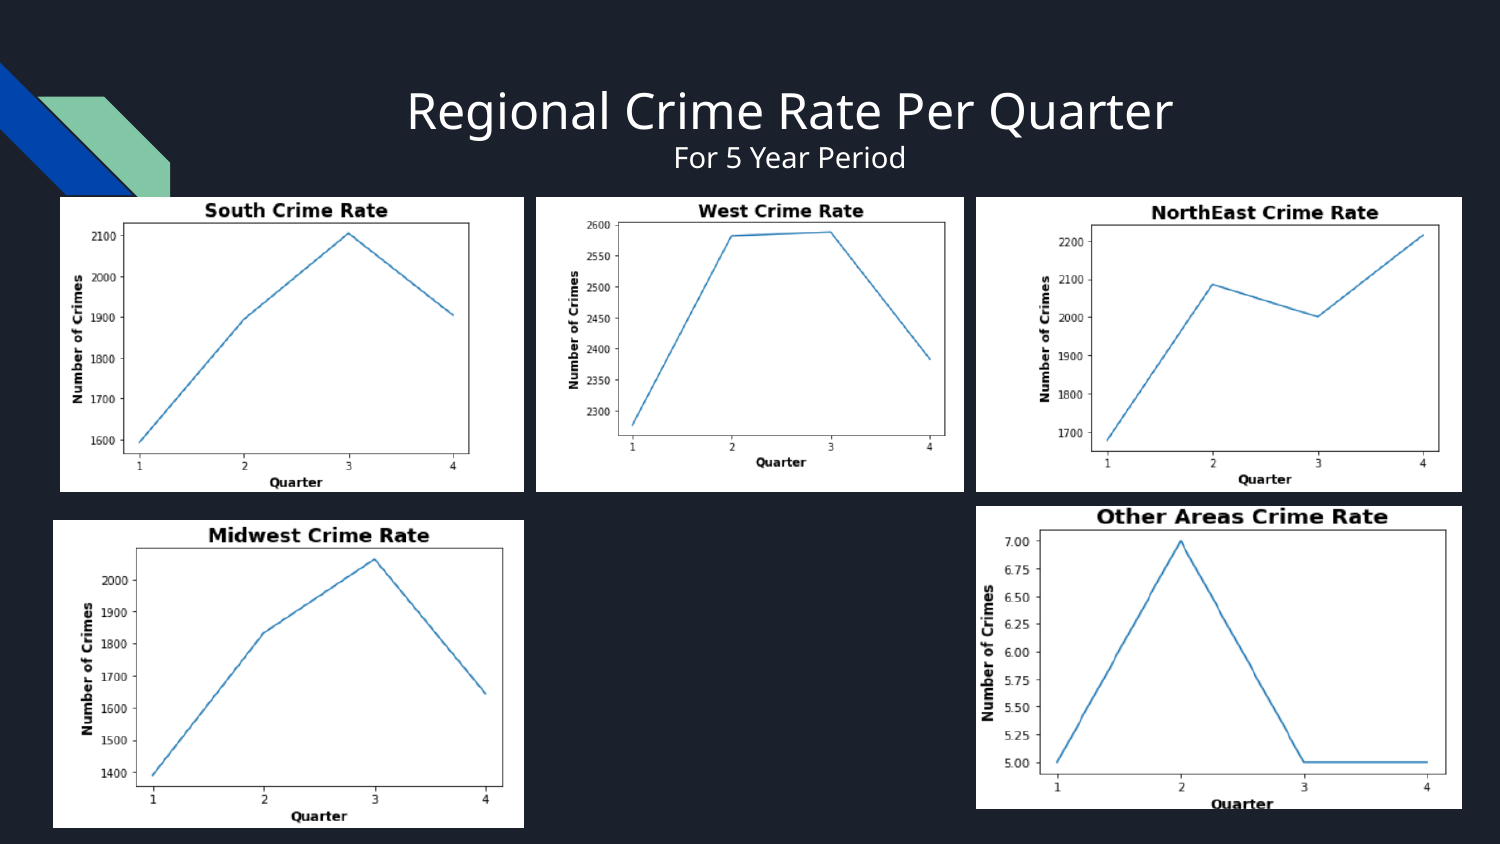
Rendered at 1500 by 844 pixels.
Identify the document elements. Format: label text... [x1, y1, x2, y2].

picture [536, 197, 964, 492]
picture [976, 197, 1462, 492]
title Regional Crime Rate Per Quarter For 5 Year Period [212, 64, 1368, 215]
picture [976, 506, 1462, 810]
picture [53, 520, 524, 829]
picture [60, 197, 524, 492]
